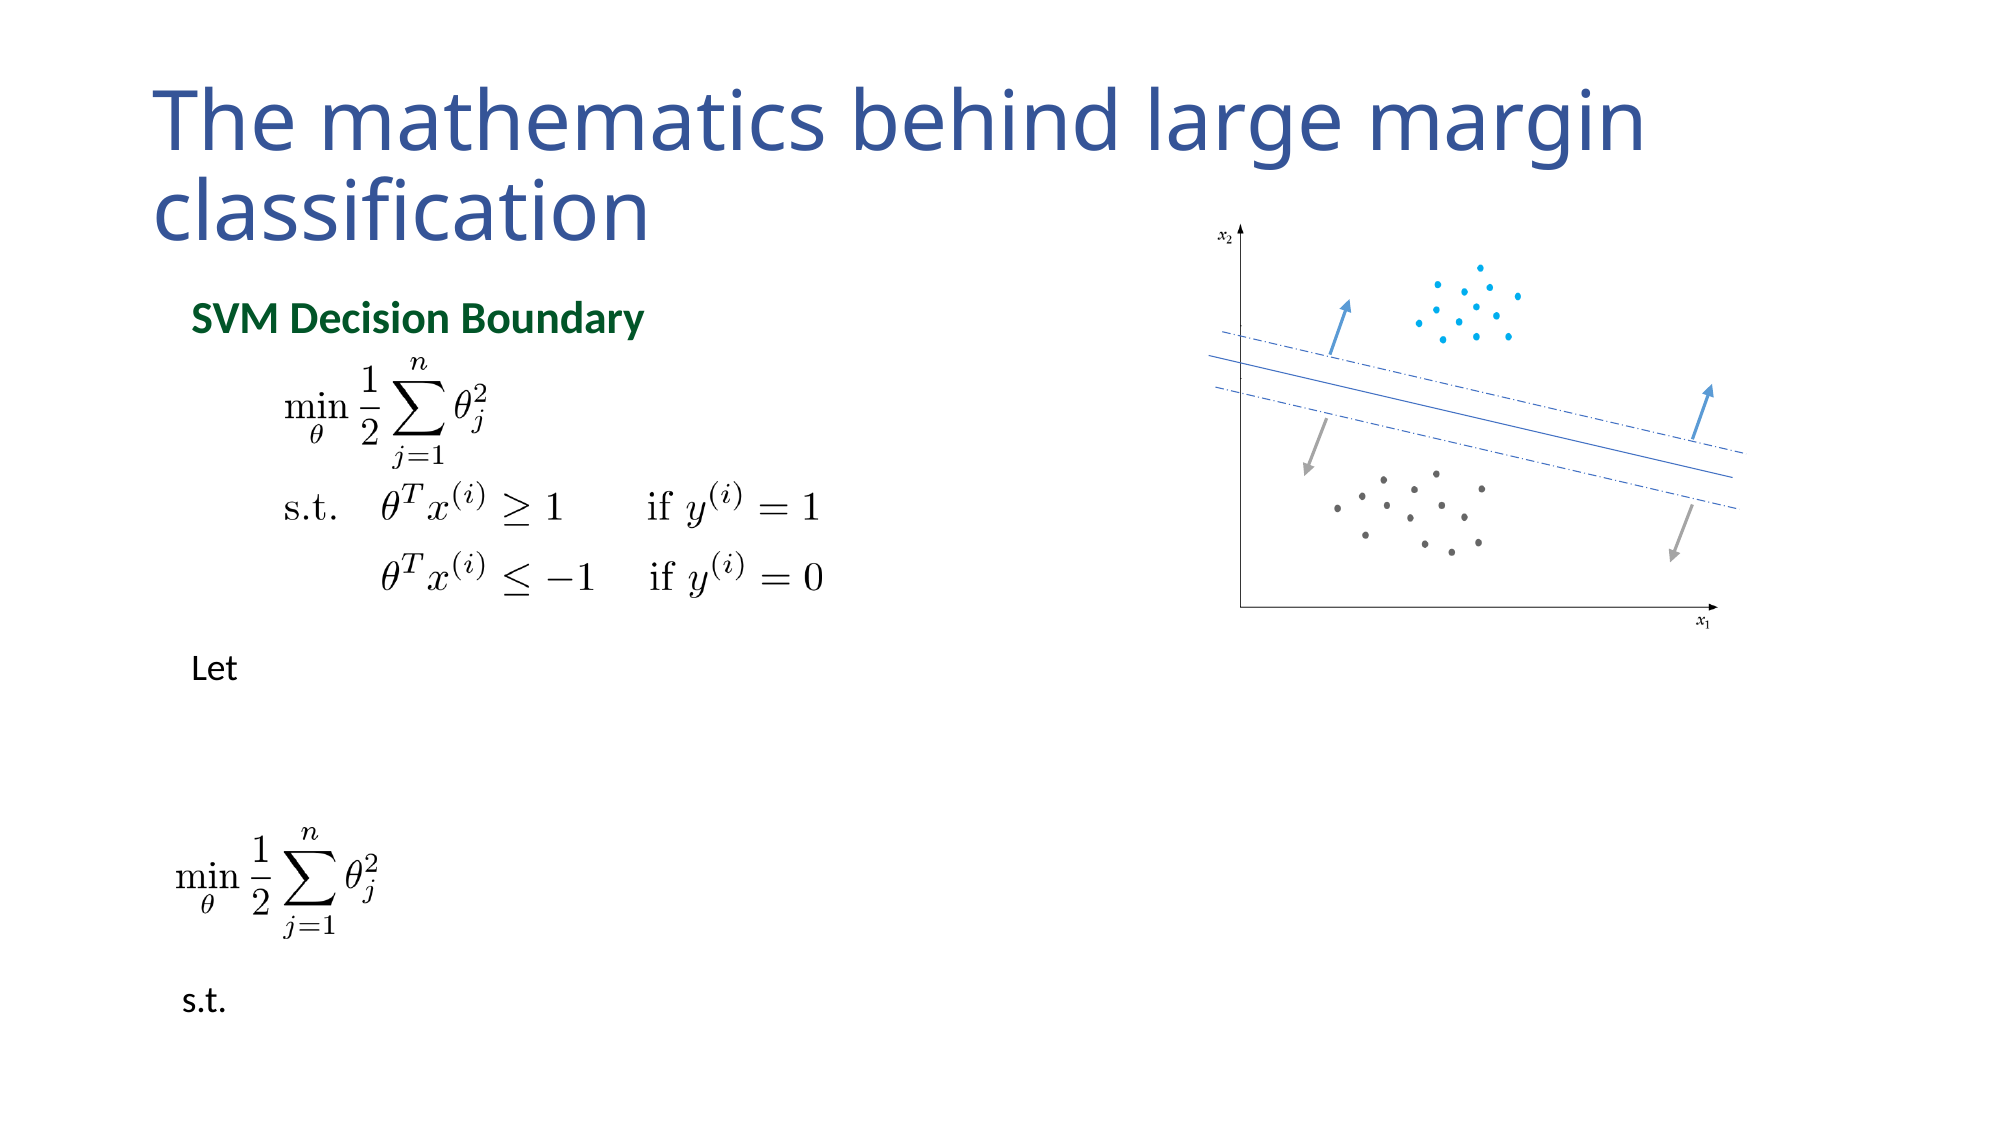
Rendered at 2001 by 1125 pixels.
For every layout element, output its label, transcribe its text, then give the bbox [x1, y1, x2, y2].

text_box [1194, 205, 1747, 636]
picture [176, 827, 377, 939]
picture [285, 481, 822, 598]
picture [285, 357, 486, 470]
title The mathematics behind large margin classification [137, 59, 1863, 278]
text_box SVM Decision Boundary [176, 280, 715, 351]
